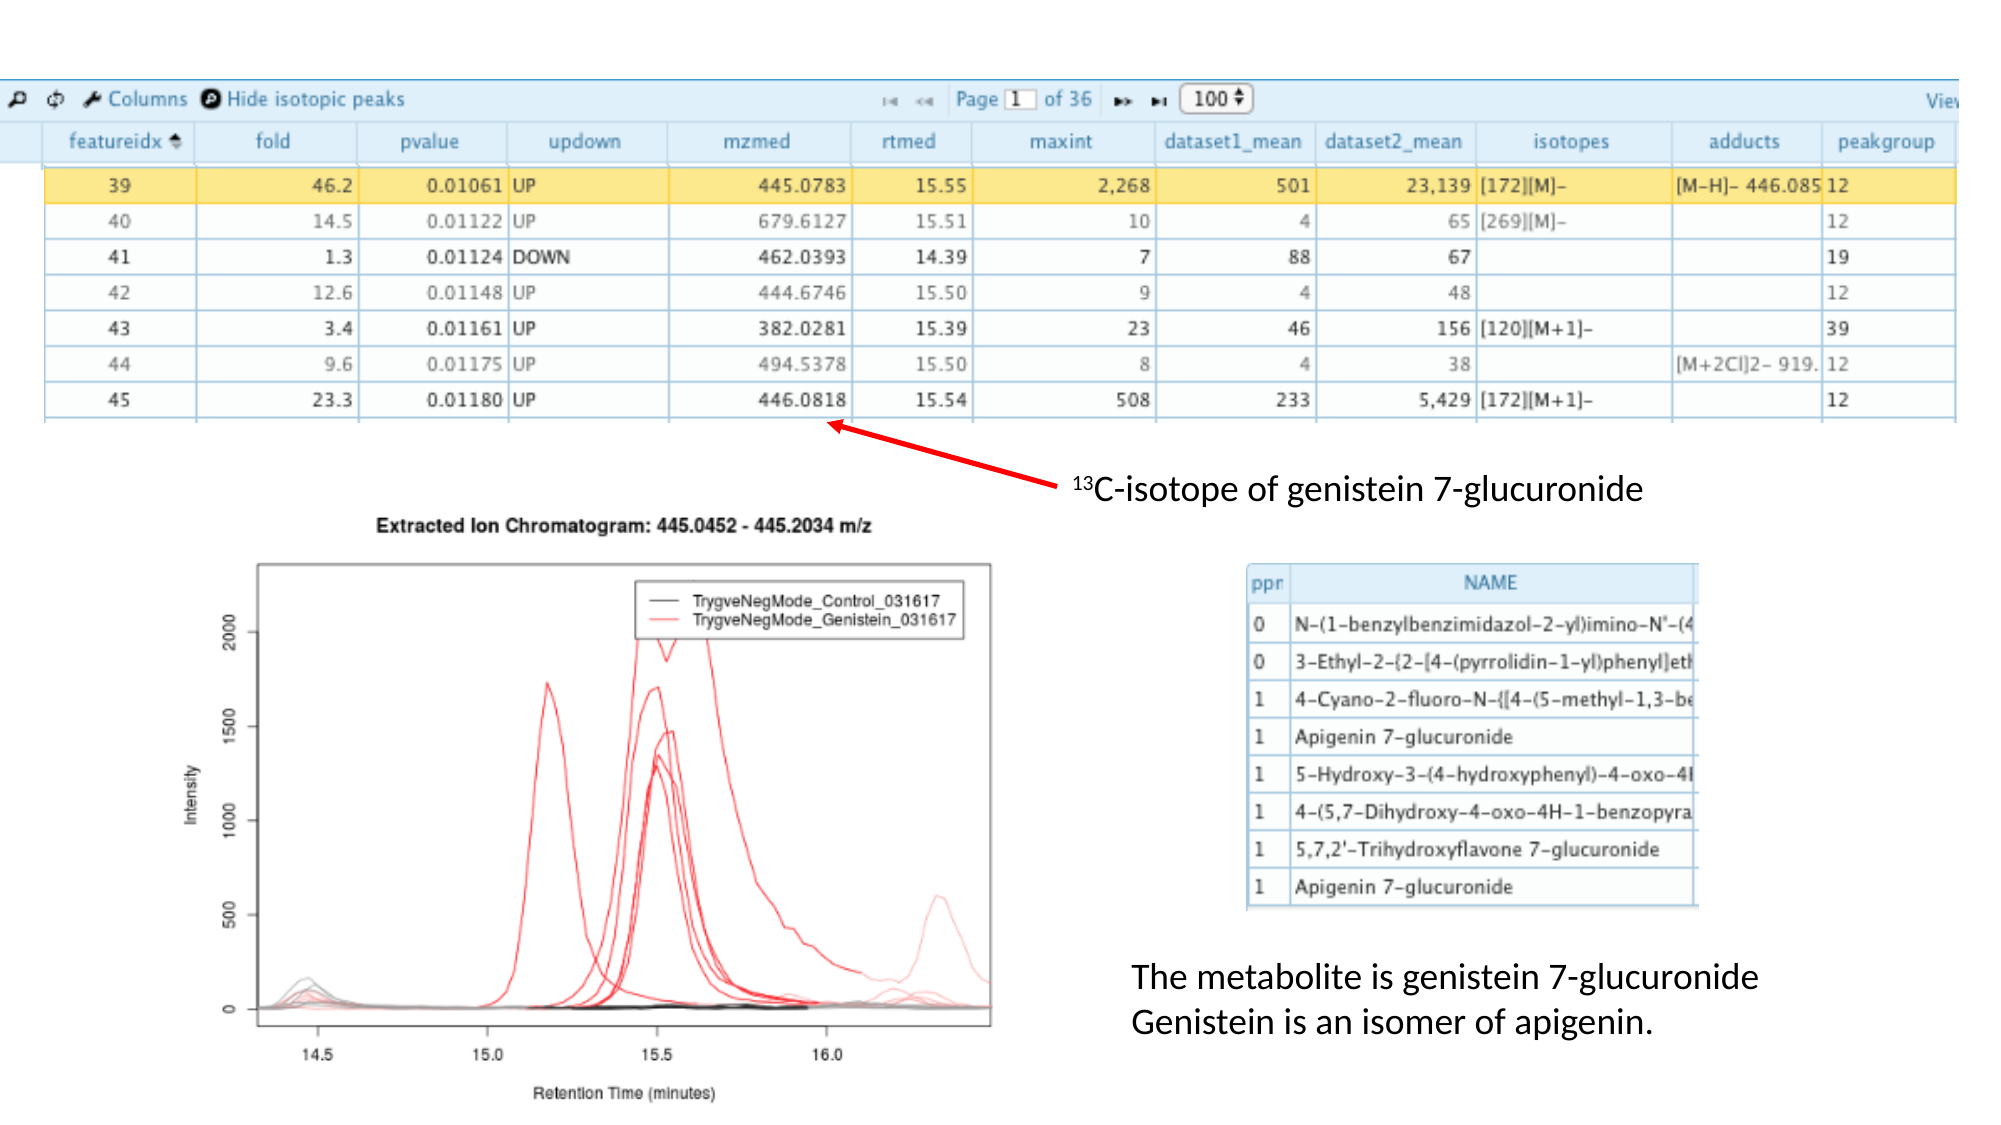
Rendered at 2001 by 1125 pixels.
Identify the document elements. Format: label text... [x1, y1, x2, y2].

text_box The metabolite is genistein 7-glucuronide Genistein is an isomer of apigenin. [1116, 944, 1775, 1050]
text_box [0, 79, 2000, 423]
picture [1246, 563, 1699, 912]
picture [181, 508, 1003, 1106]
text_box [826, 422, 1680, 518]
